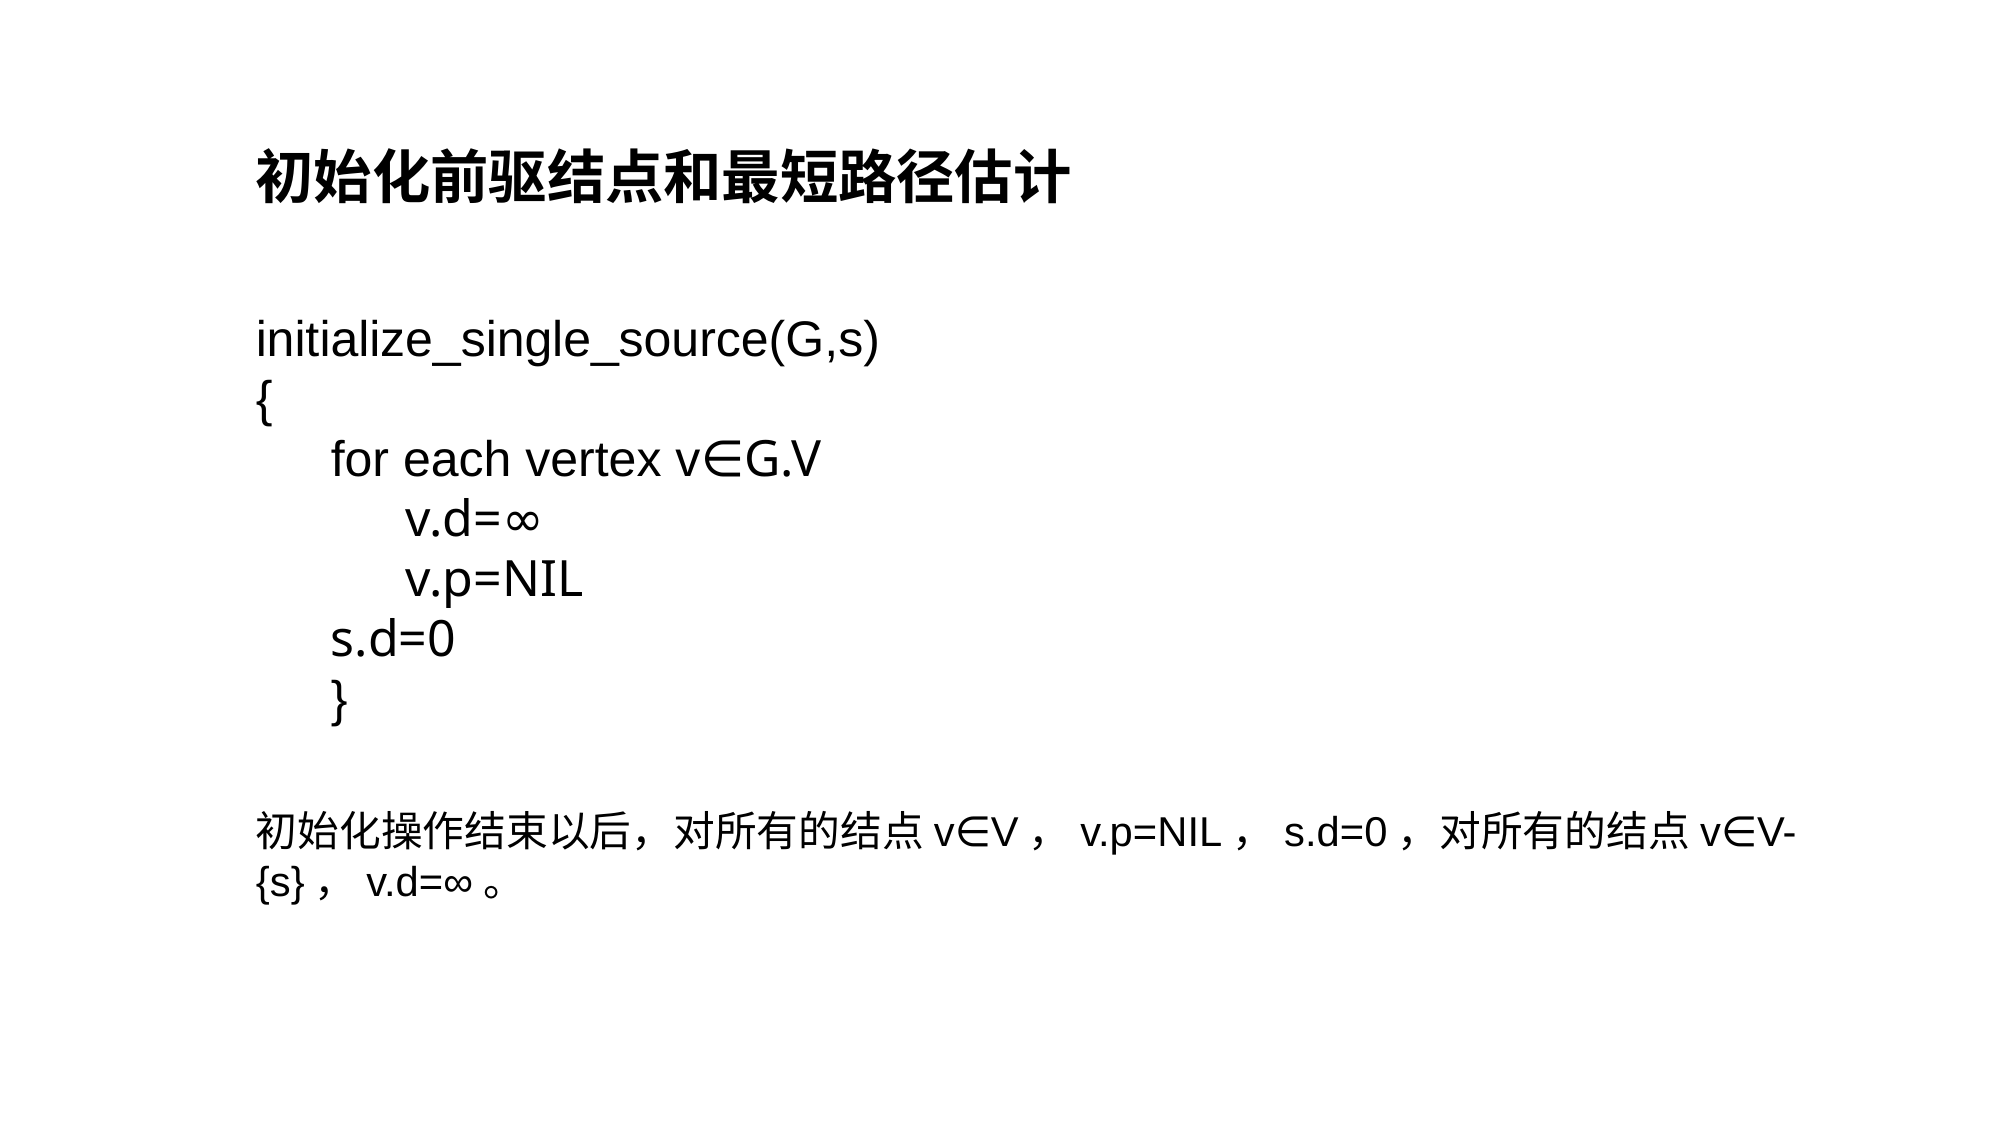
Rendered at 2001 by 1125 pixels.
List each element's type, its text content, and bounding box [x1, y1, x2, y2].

text_box initialize_single_source(G,s) { for each vertex v∈G.V v.d=∞ v.p=NIL s.d=0 } [241, 298, 1475, 734]
text_box 初始化操作结束以后，对所有的结点v∈V，v.p=NIL，s.d=0，对所有的结点v∈V-{s}，v.d=∞。 [241, 797, 1891, 912]
text_box 初始化前驱结点和最短路径估计 [241, 133, 1363, 218]
